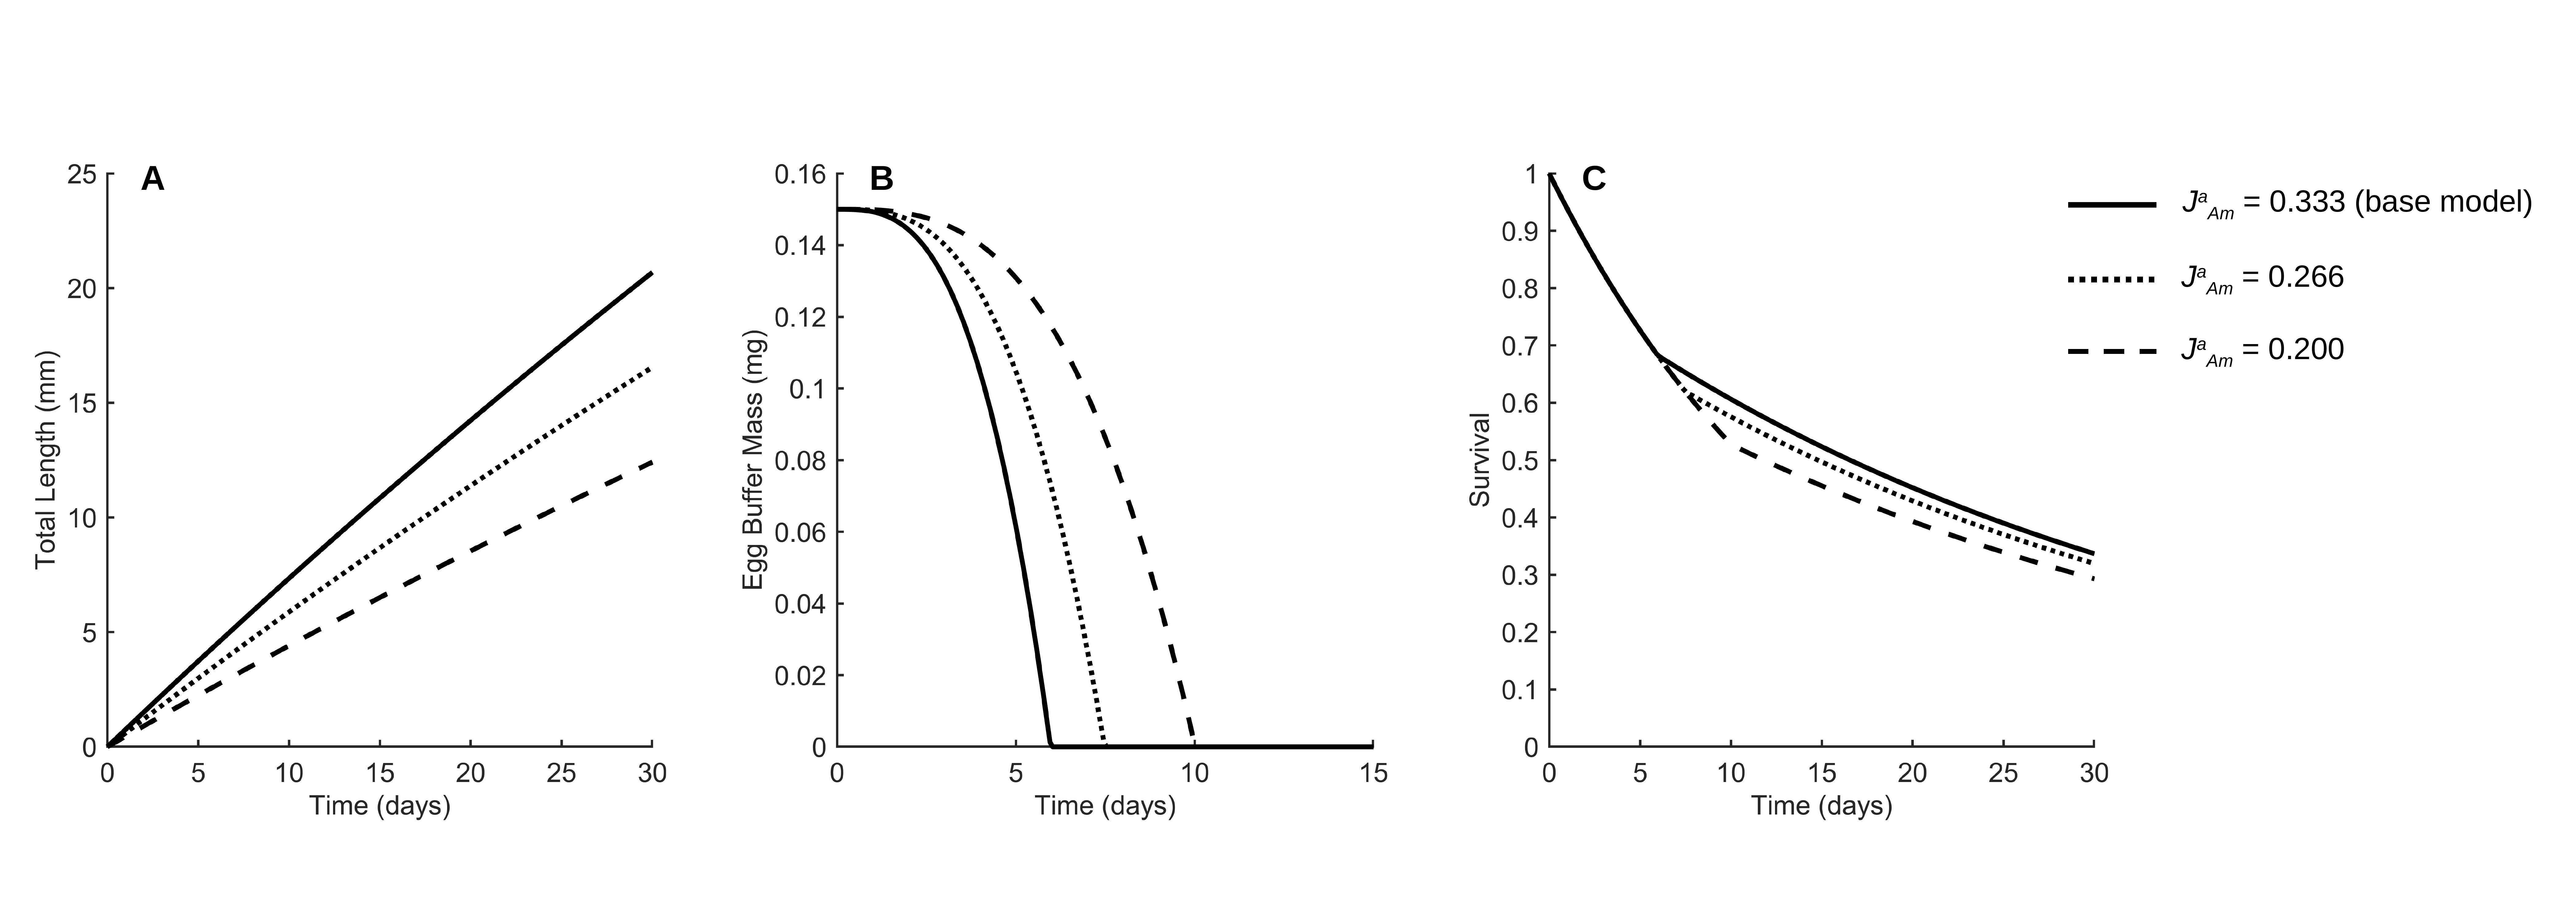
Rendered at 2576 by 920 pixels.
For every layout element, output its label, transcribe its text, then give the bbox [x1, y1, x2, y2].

text_box JaAm = 0.200 [2177, 326, 2350, 373]
picture [1458, 121, 2161, 824]
picture [16, 121, 719, 824]
text_box JaAm = 0.333 (base model) [2178, 178, 2538, 225]
text_box JaAm = 0.266 [2177, 254, 2350, 301]
picture [737, 121, 1440, 824]
